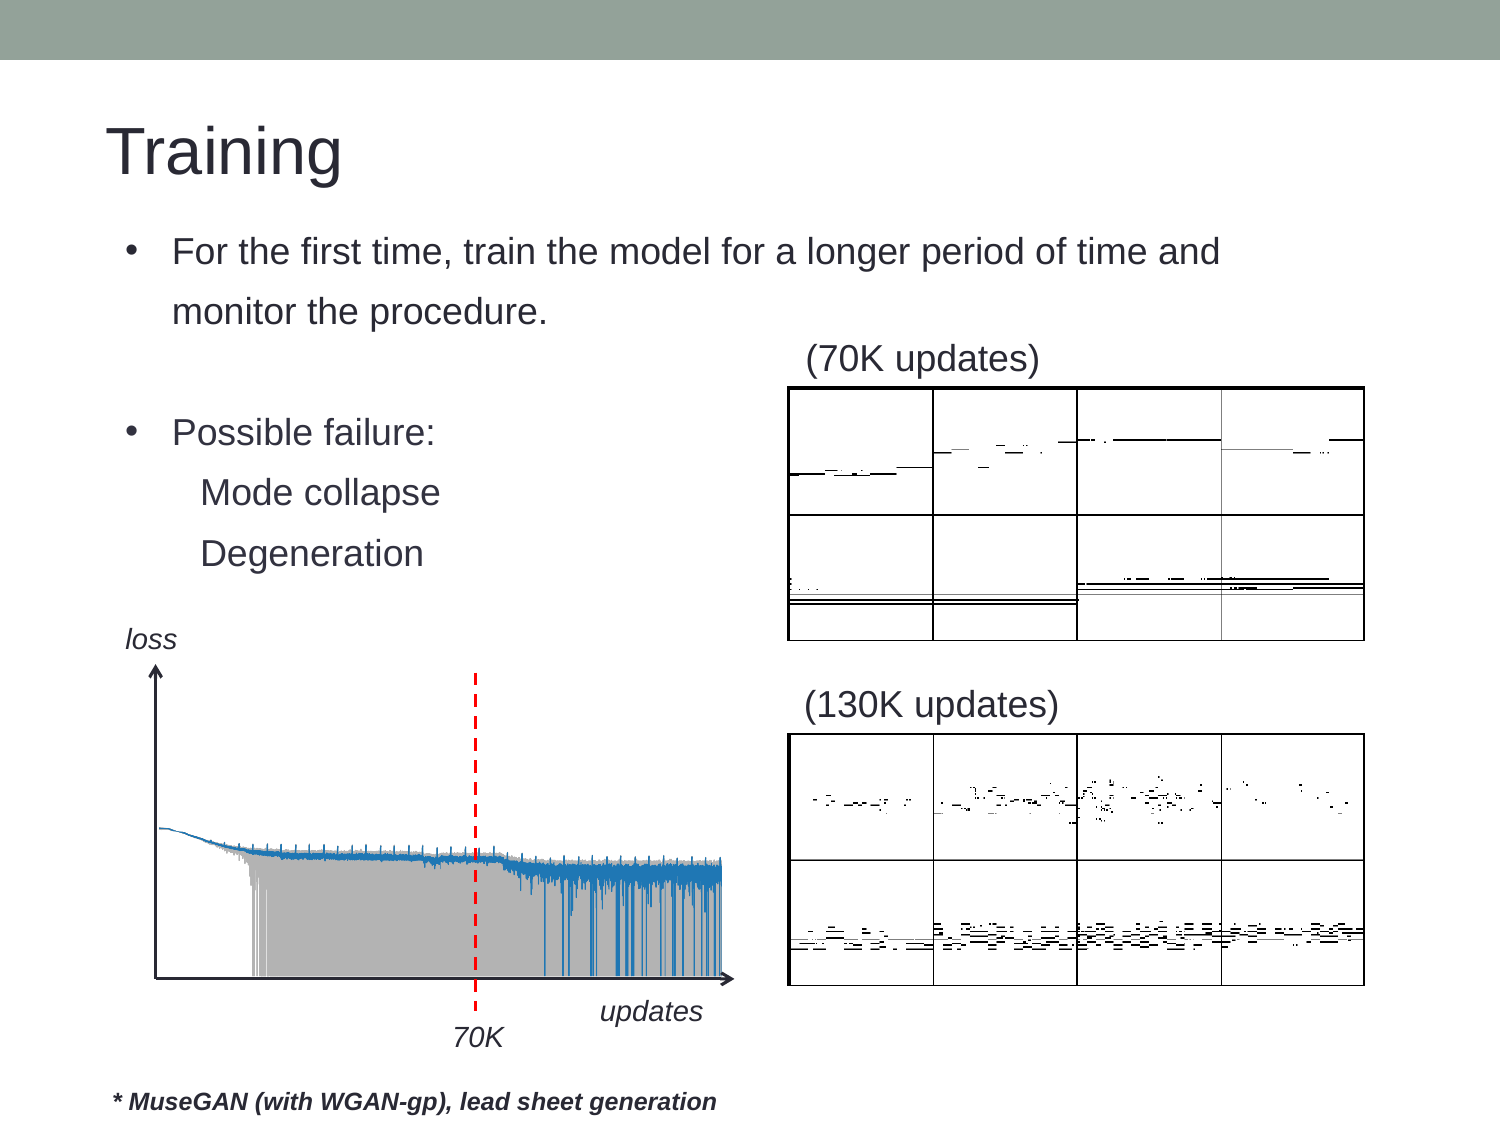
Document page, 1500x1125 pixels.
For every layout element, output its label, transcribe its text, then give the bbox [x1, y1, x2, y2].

text_box For the first time, train the model for a longer period of time and monitor the procedure. Possible failure: Mode collapse Degeneration [110, 203, 1294, 739]
text_box (70K updates) [790, 326, 1056, 383]
picture [786, 732, 1365, 986]
text_box (130K updates) [789, 672, 1075, 731]
text_box loss [110, 613, 193, 663]
text_box 70K [437, 1010, 520, 1061]
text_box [155, 663, 735, 980]
text_box updates [585, 986, 720, 1036]
picture [786, 386, 1365, 642]
text_box Training [90, 100, 359, 196]
text_box * MuseGAN (with WGAN-gp), lead sheet generation [97, 1077, 734, 1123]
